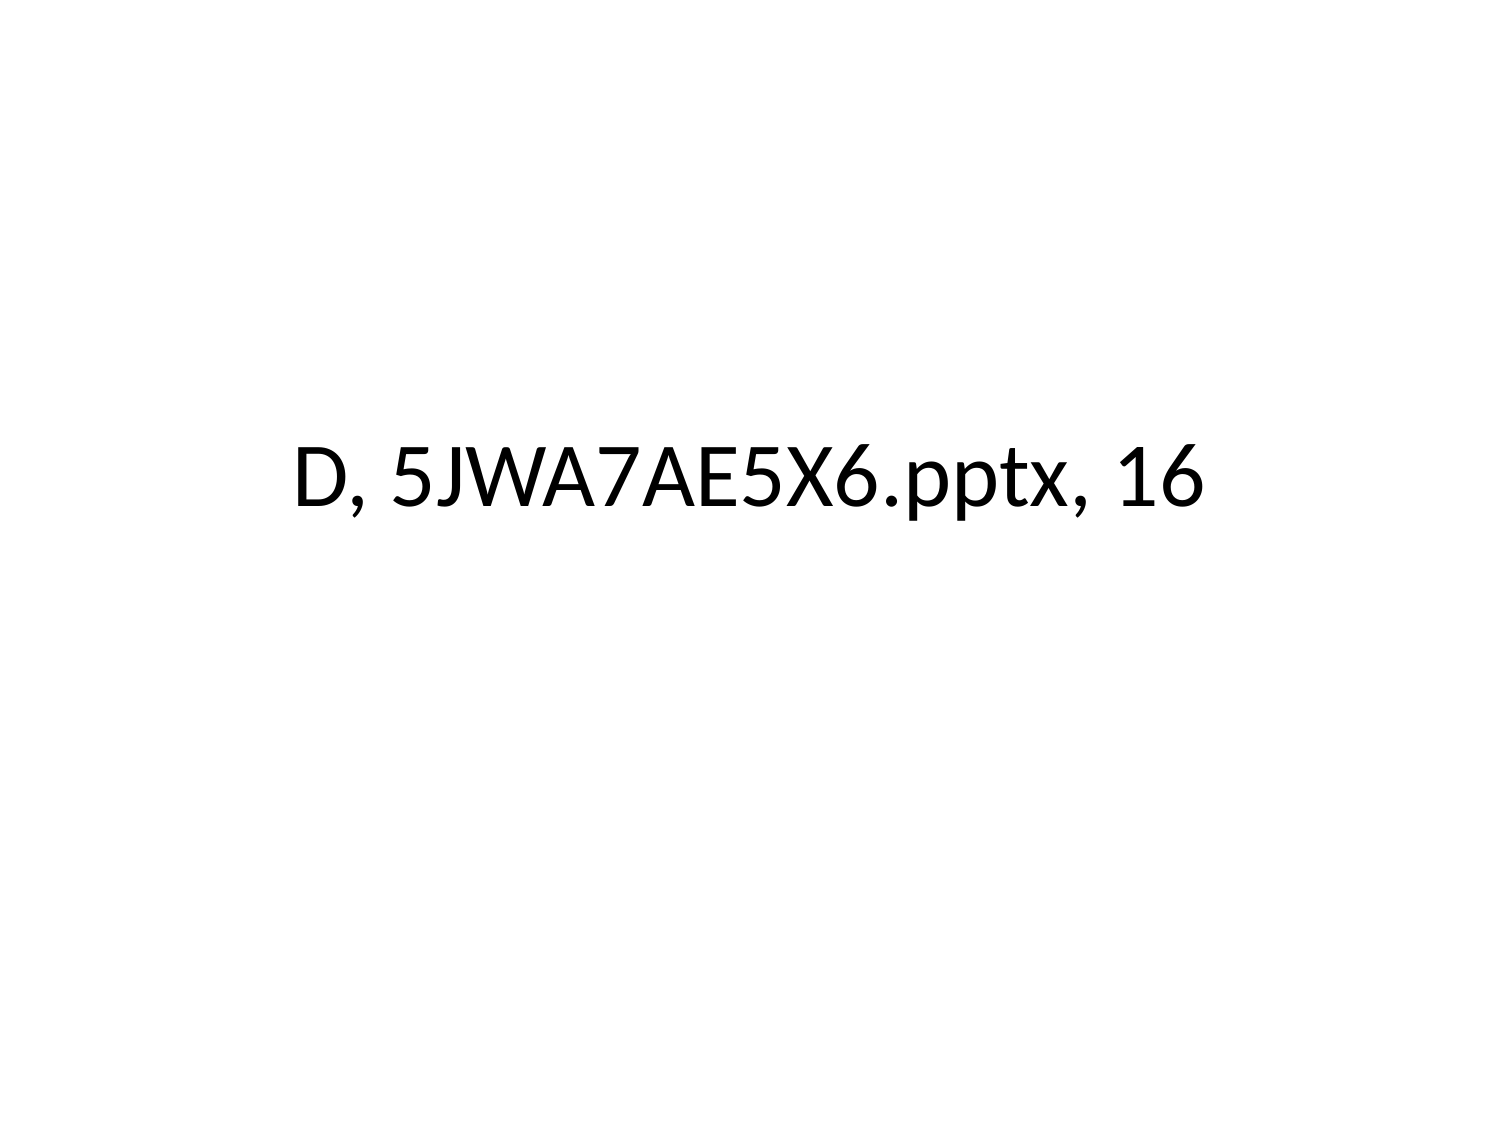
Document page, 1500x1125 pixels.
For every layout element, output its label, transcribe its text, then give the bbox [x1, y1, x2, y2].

title D, 5JWA7AE5X6.pptx, 16 [112, 349, 1388, 591]
